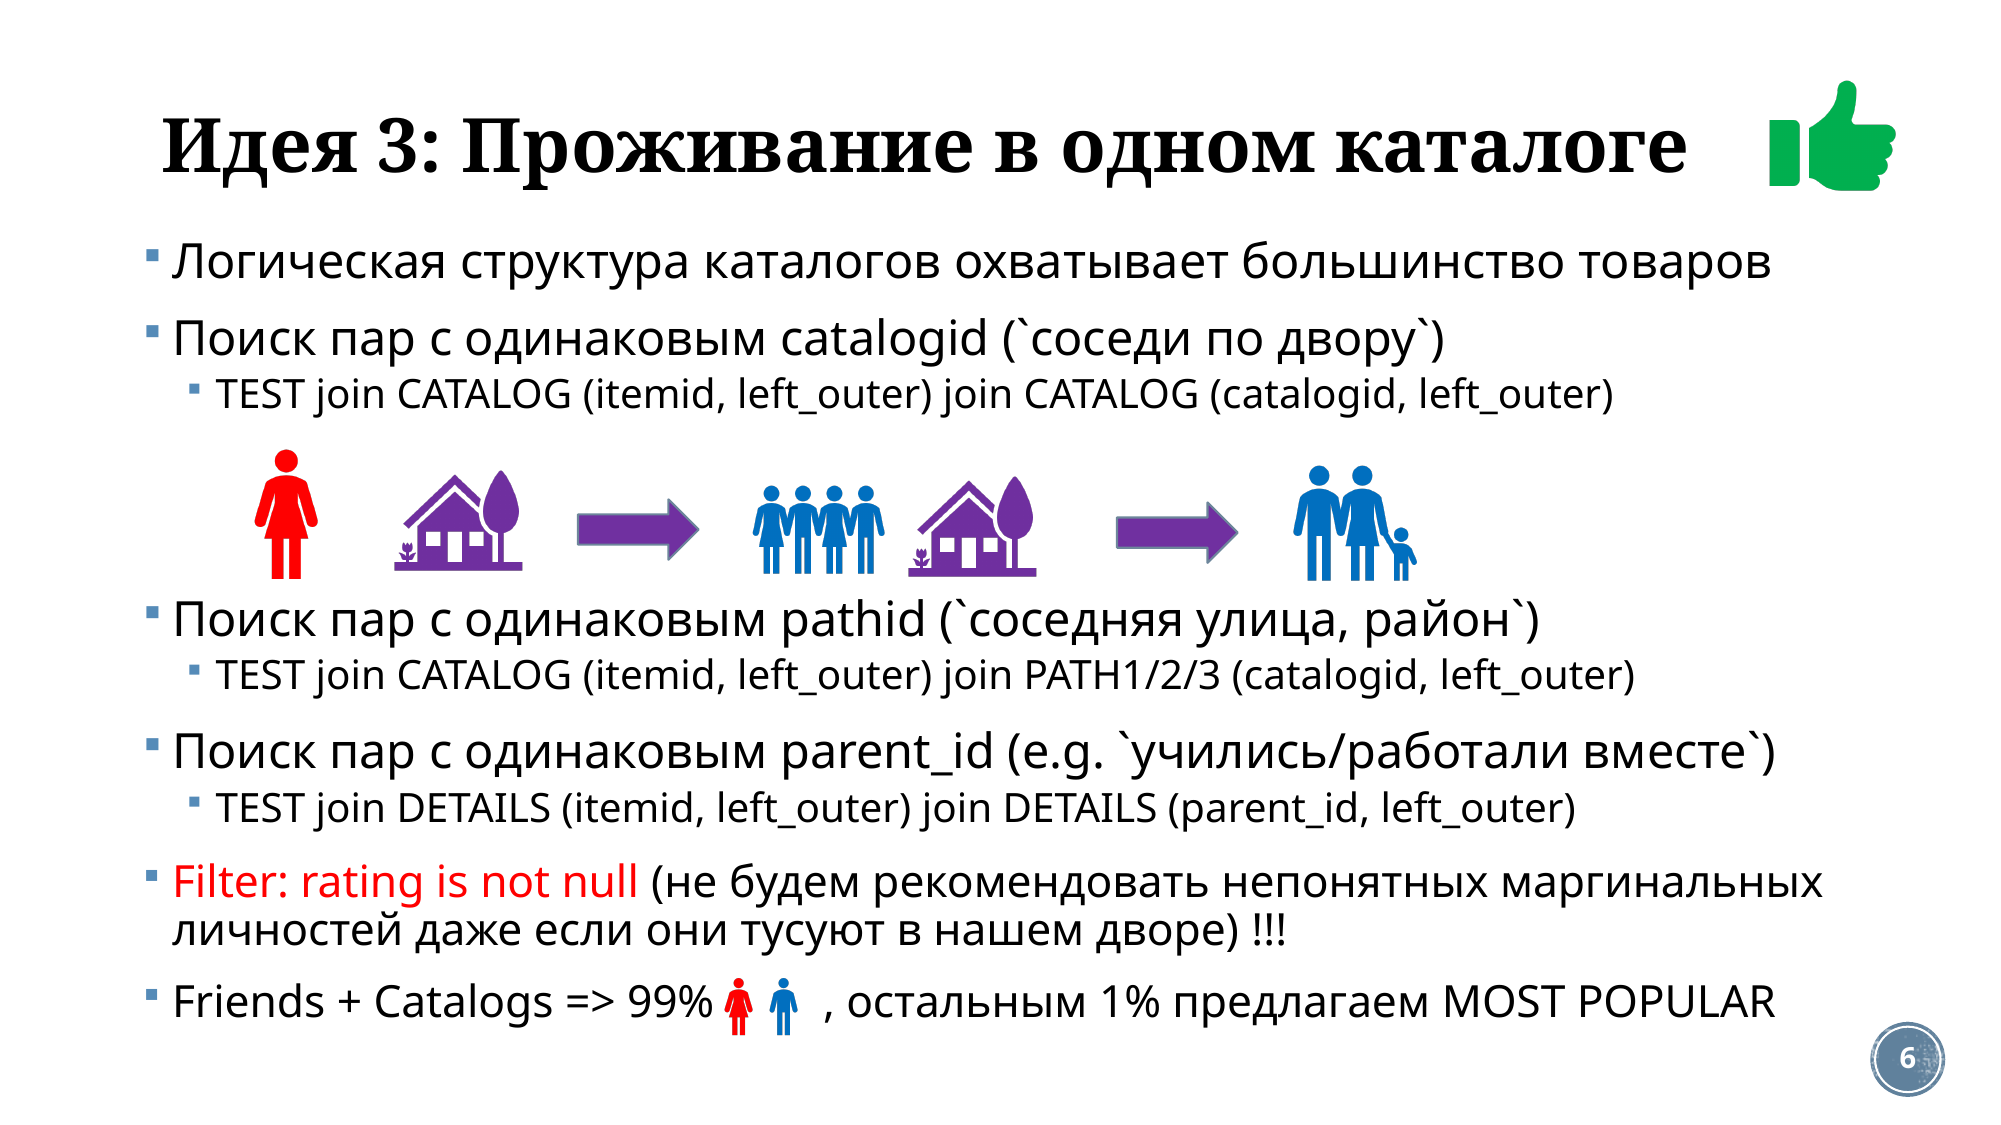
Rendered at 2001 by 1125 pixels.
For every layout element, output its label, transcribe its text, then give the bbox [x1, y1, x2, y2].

picture [390, 454, 528, 592]
picture [1757, 60, 1908, 211]
title Идея 3: Проживание в одном каталоге [146, 79, 1826, 218]
picture [904, 460, 1042, 598]
picture [1286, 454, 1424, 592]
picture [743, 454, 894, 605]
slide_number 6 [1855, 1028, 1961, 1089]
text_box [1115, 501, 1239, 564]
picture [217, 445, 355, 583]
text_box [576, 498, 700, 561]
list Логическая структура каталогов охватывает большинство товаров Поиск пар с одинаковым catalogid (`соседи по двору`) TEST join CATALOG (itemid, left_outer) join CATALOG (catalogid, left_outer) Поиск пар с одинаковым pathid (`соседняя улица, район`) TEST join CATALOG (itemid, left_outer) join PATH1/2/3 (catalogid, left_outer) Поиск пар с одинаковым parent_id (e.g. `учились/работали вместе`) TEST join DETAILS (itemid, left_outer) join DETAILS (parent_id, left_outer) Filter: rating is not null (не будем рекомендовать непонятных маргинальных личностей даже если они тусуют в нашем дворе) !!! Friends + Catalogs => 99% , остальным 1% предлагаем MOST POPULAR [128, 229, 1844, 1046]
picture [708, 976, 814, 1037]
